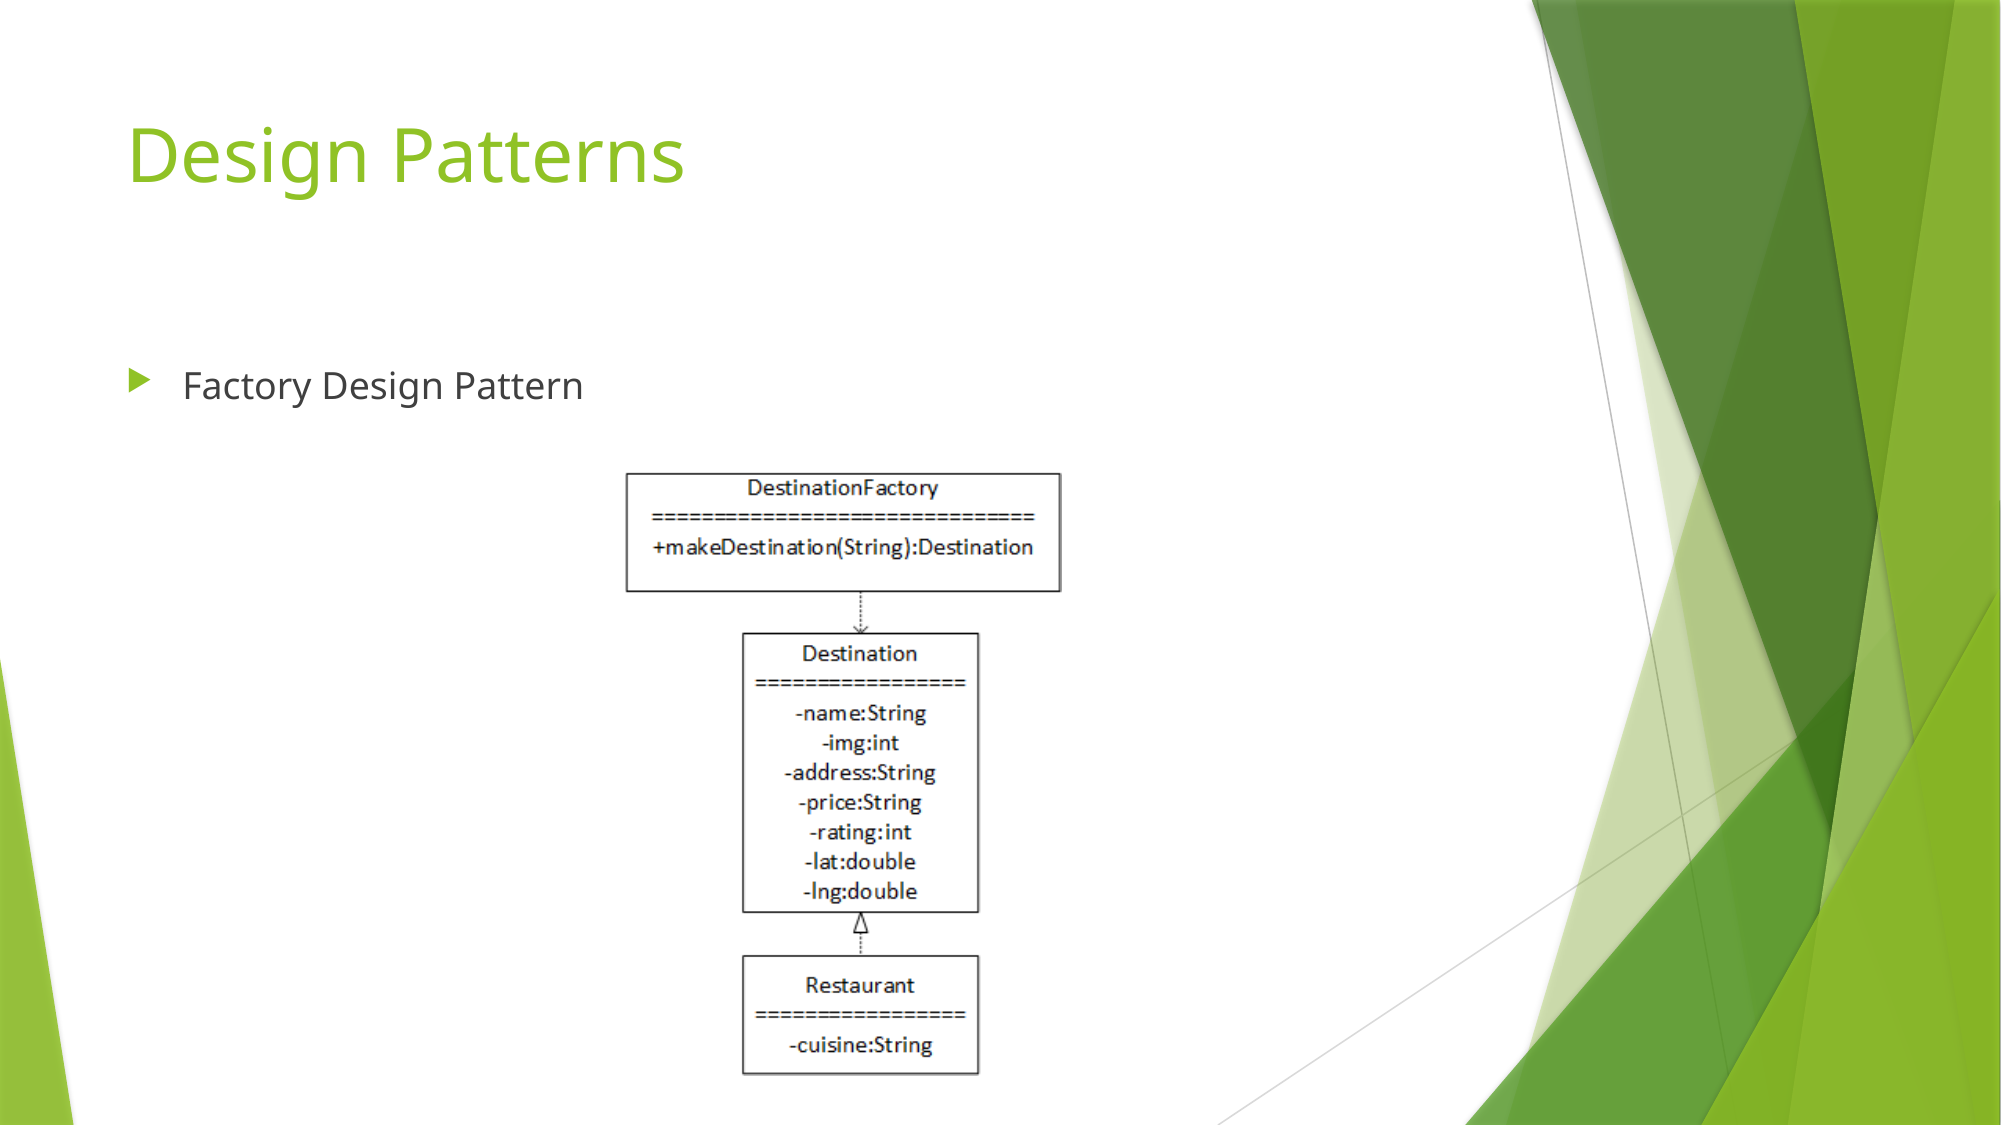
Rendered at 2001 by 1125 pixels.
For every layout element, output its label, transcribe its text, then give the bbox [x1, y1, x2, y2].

title Design Patterns [111, 99, 1522, 317]
picture [625, 464, 1063, 1077]
list Factory Design Pattern [111, 354, 1522, 992]
